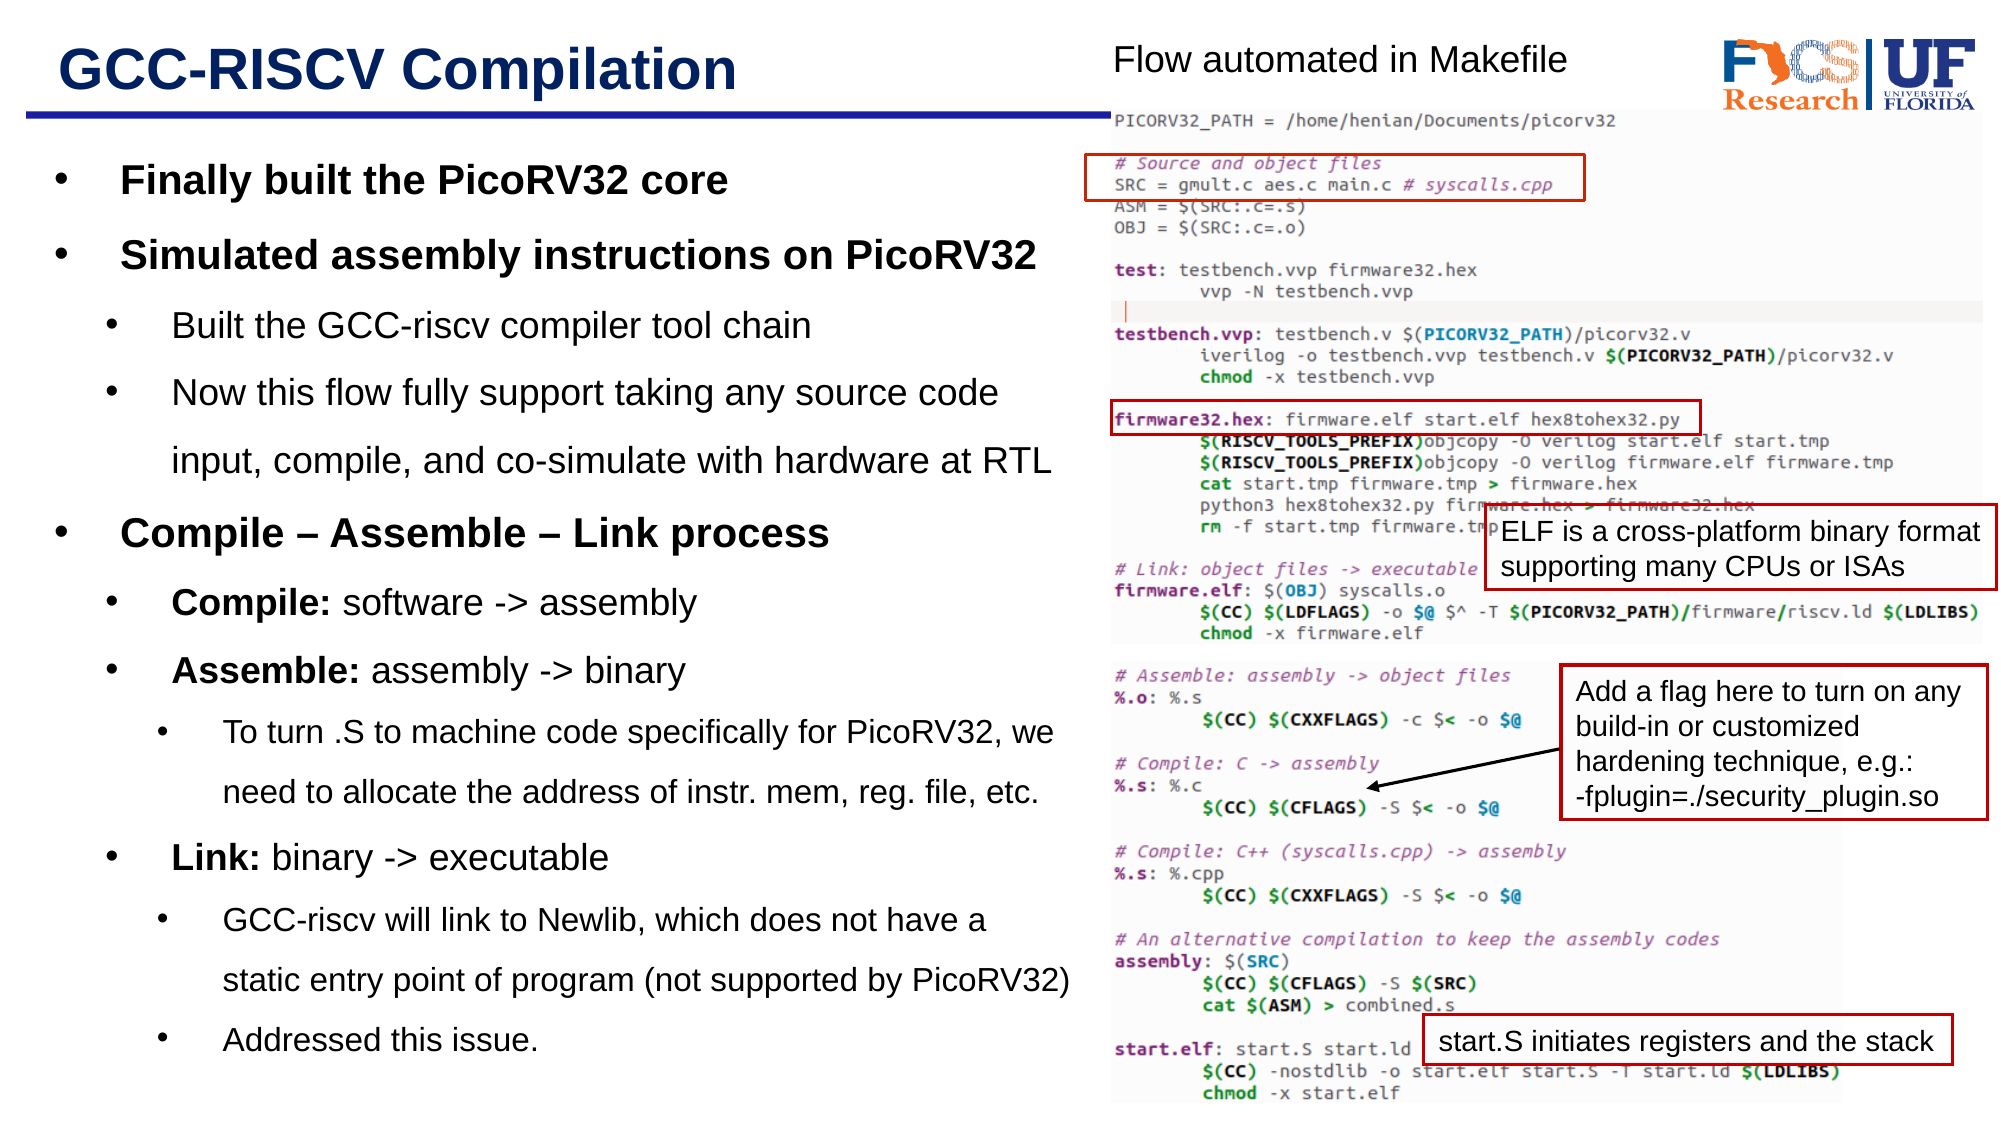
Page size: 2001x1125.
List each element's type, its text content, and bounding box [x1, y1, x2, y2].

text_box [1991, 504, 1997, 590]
text_box [1084, 152, 1106, 202]
picture [1884, 39, 1975, 110]
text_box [1111, 110, 1983, 1104]
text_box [1366, 748, 1560, 789]
list Finally built the PicoRV32 core Simulated assembly instructions on PicoRV32 Built the GCC-riscv compiler tool chain Now this flow fully support taking any source code input, compile, and co-simulate with hardware at RTL Compile – Assemble – Link process Compile: software -> assembly Assemble: assembly -> binary To turn .S to machine code specifically for PicoRV32, we need to allocate the address of instr. mem, reg. file, etc. Link: binary -> executable GCC-riscv will link to Newlib, which does not have a static entry point of program (not supported by PicoRV32) Addressed this issue. [17, 127, 1075, 1109]
title GCC-RISCV Compilation [37, 4, 1599, 129]
text_box Flow automated in Makefile [1098, 27, 1585, 87]
